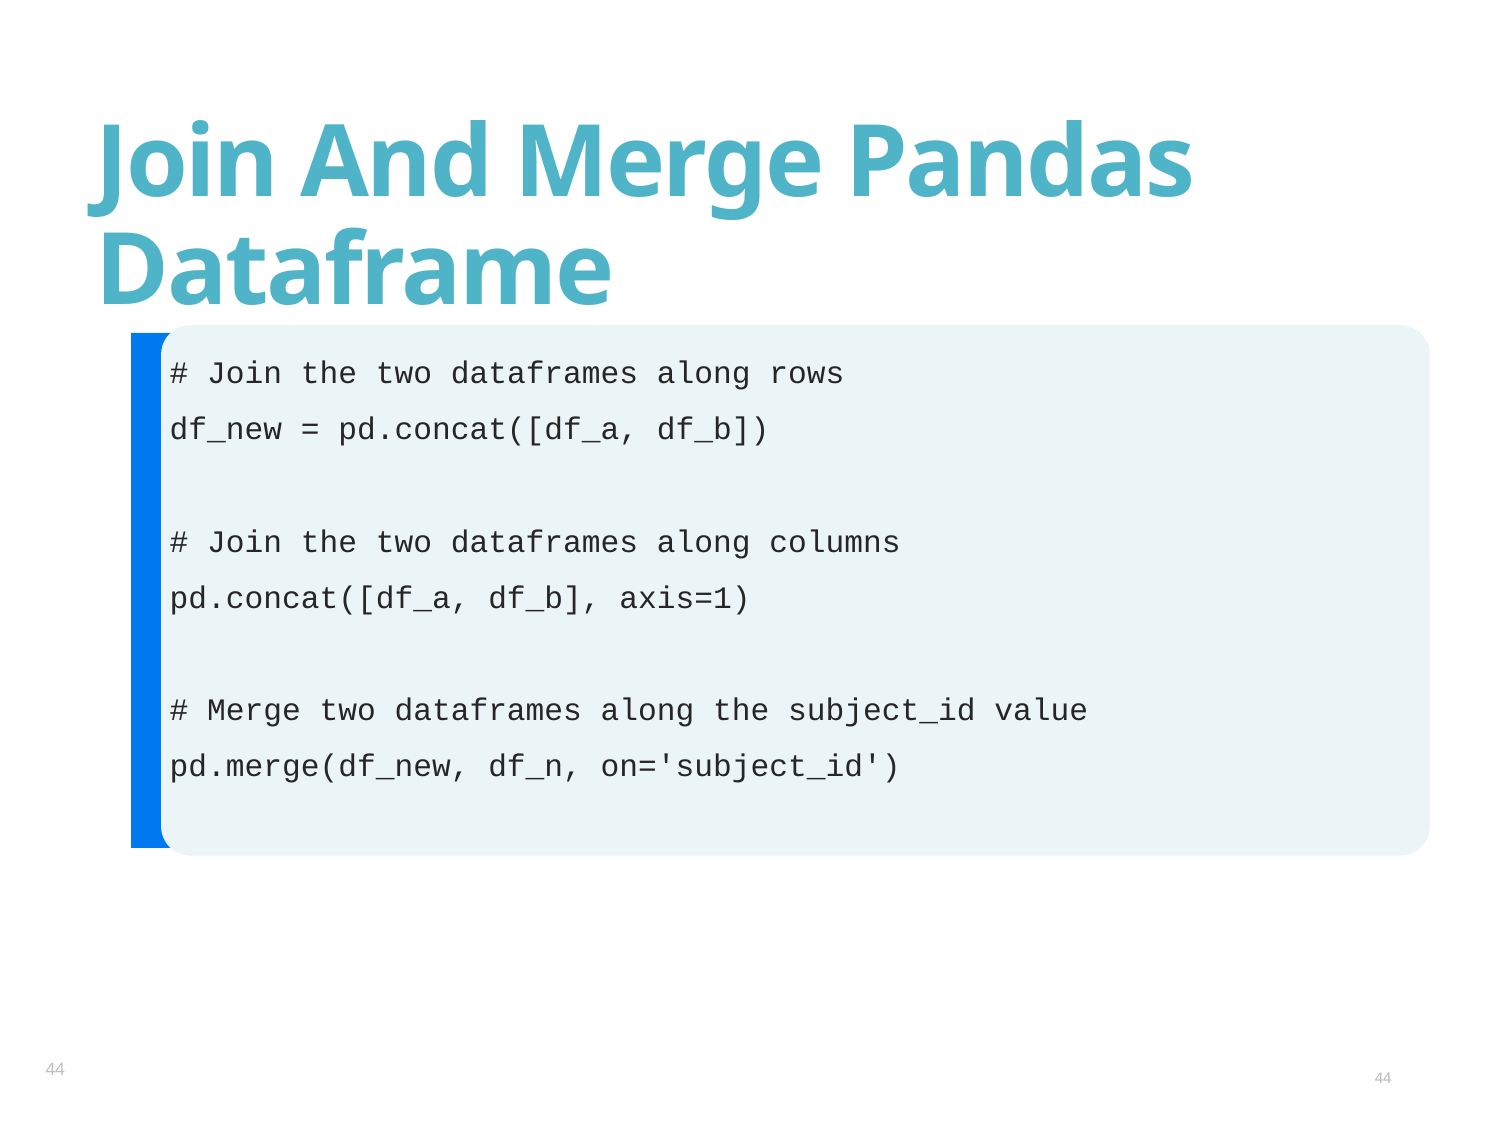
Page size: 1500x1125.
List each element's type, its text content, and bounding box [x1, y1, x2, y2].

title Join And Merge Pandas Dataframe [80, 81, 1407, 354]
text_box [130, 324, 1430, 856]
